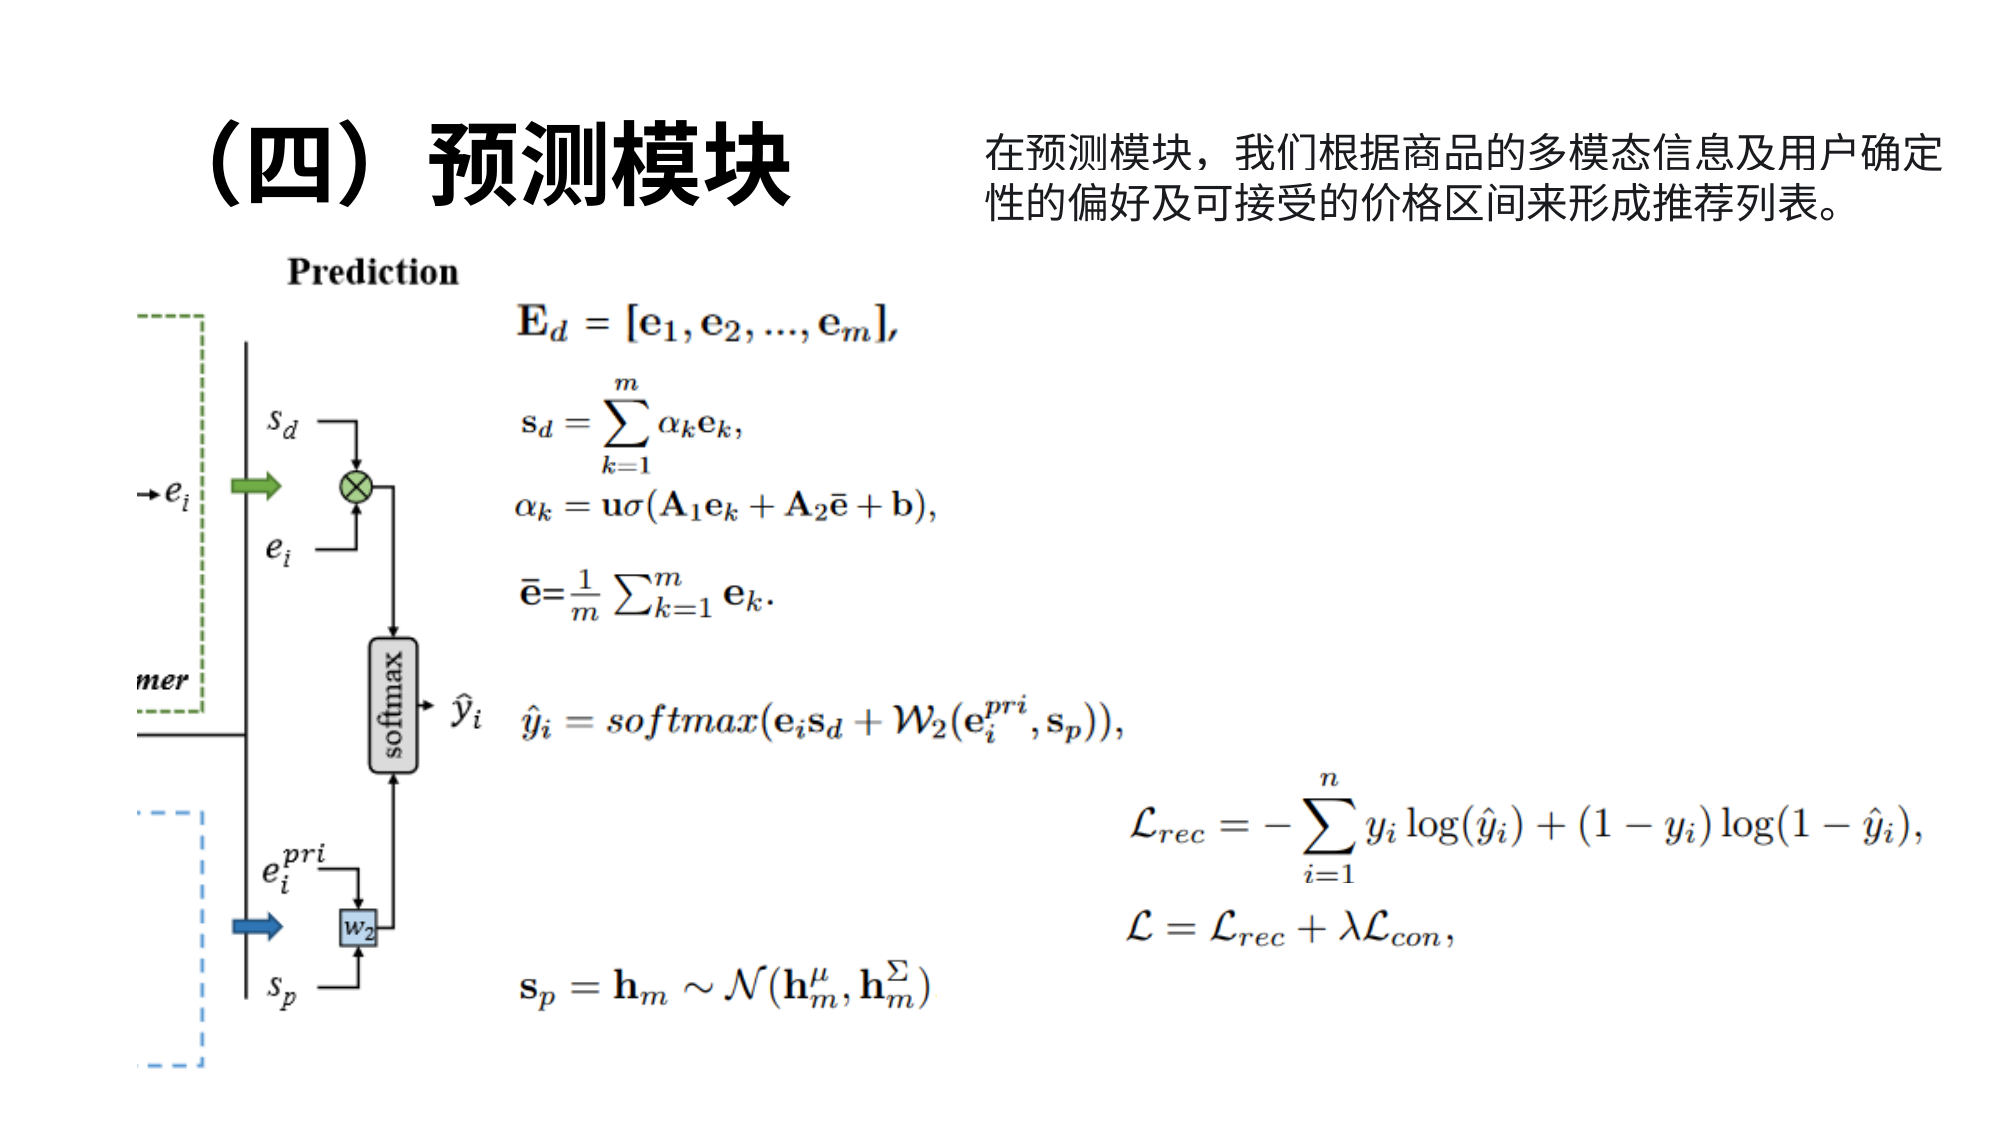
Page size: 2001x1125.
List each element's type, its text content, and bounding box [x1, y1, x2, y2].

picture [137, 235, 1143, 1092]
picture [1108, 764, 1944, 976]
title （四）预测模块 [137, 59, 1863, 278]
text_box 在预测模块，我们根据商品的多模态信息及用户确定性的偏好及可接受的价格区间来形成推荐列表。 [969, 119, 1970, 235]
picture [511, 562, 787, 635]
